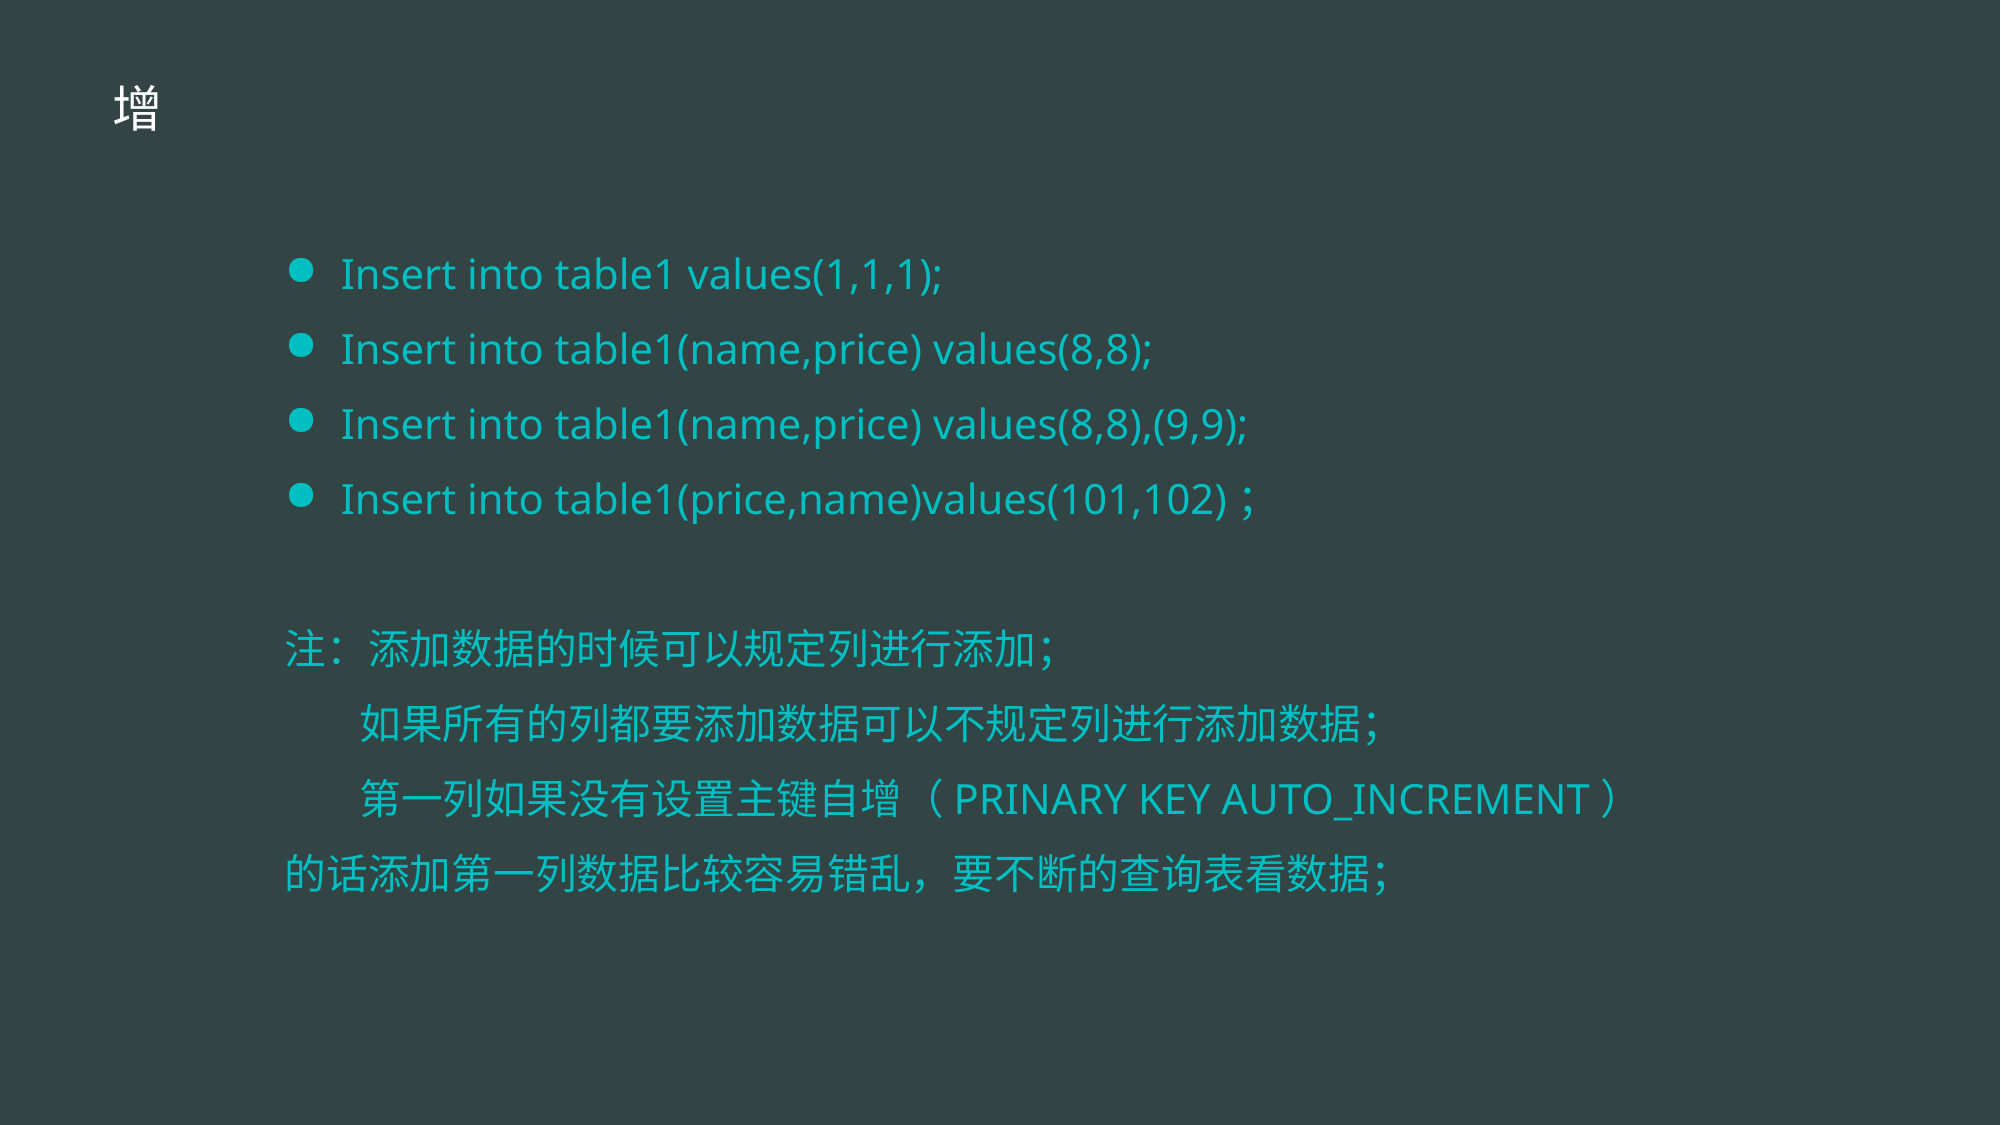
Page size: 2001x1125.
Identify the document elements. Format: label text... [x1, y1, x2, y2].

text_box 增 [104, 70, 170, 146]
text_box Insert into table1 values(1,1,1); Insert into table1(name,price) values(8,8); Insert into table1(name,price) values(8,8),(9,9); Insert into table1(price,name)values(101,102)； 注：添加数据的时候可以规定列进行添加； 如果所有的列都要添加数据可以不规定列进行添加数据； 第一列如果没有设置主键自增（PRINARY KEY AUTO_INCREMENT）的话添加第一列数据比较容易错乱，要不断的查询表看数据； [277, 215, 1678, 906]
